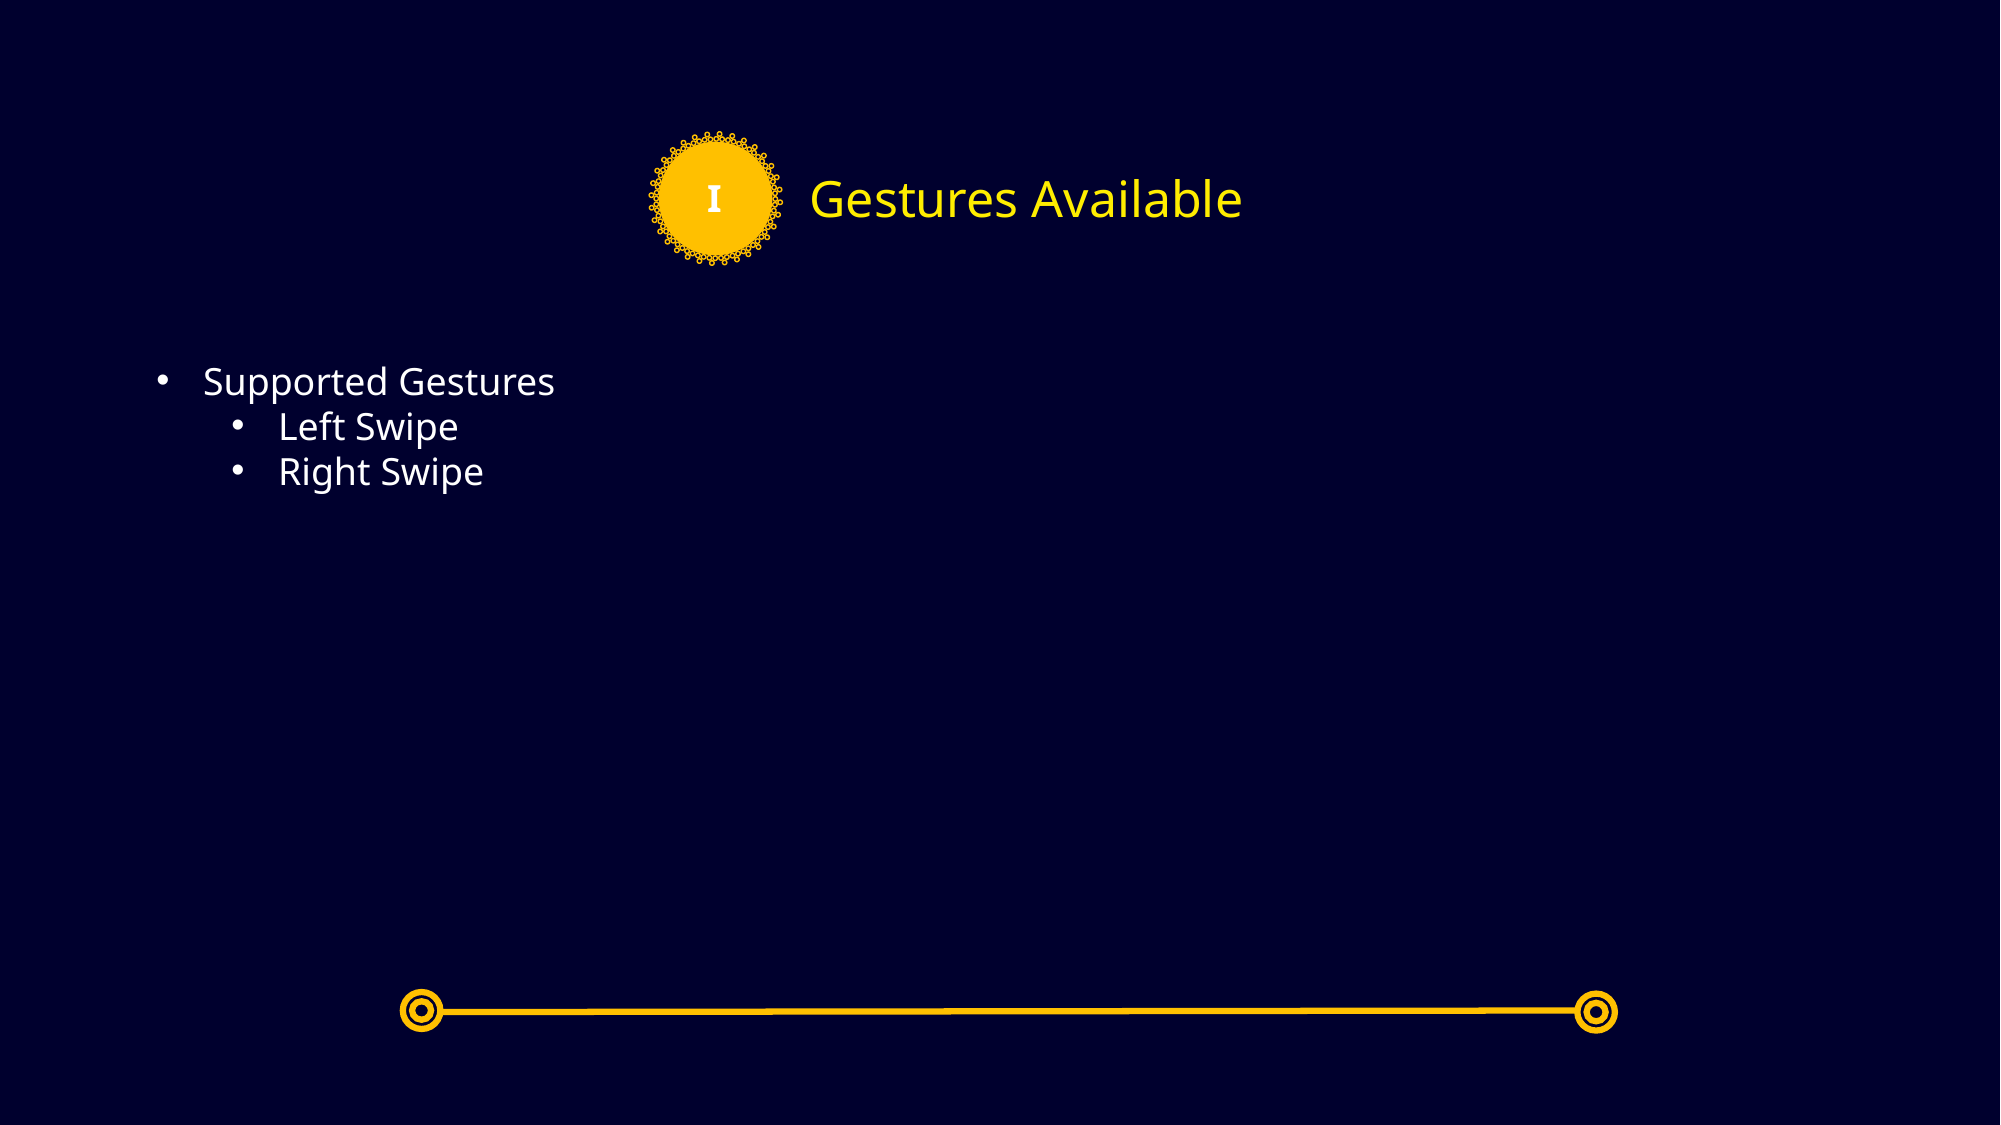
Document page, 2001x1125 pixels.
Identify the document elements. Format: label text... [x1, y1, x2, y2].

text_box Supported Gestures Left Swipe Right Swipe [141, 350, 1875, 500]
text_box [402, 992, 1615, 1031]
text_box Gestures Available [794, 160, 1259, 236]
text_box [648, 130, 784, 266]
